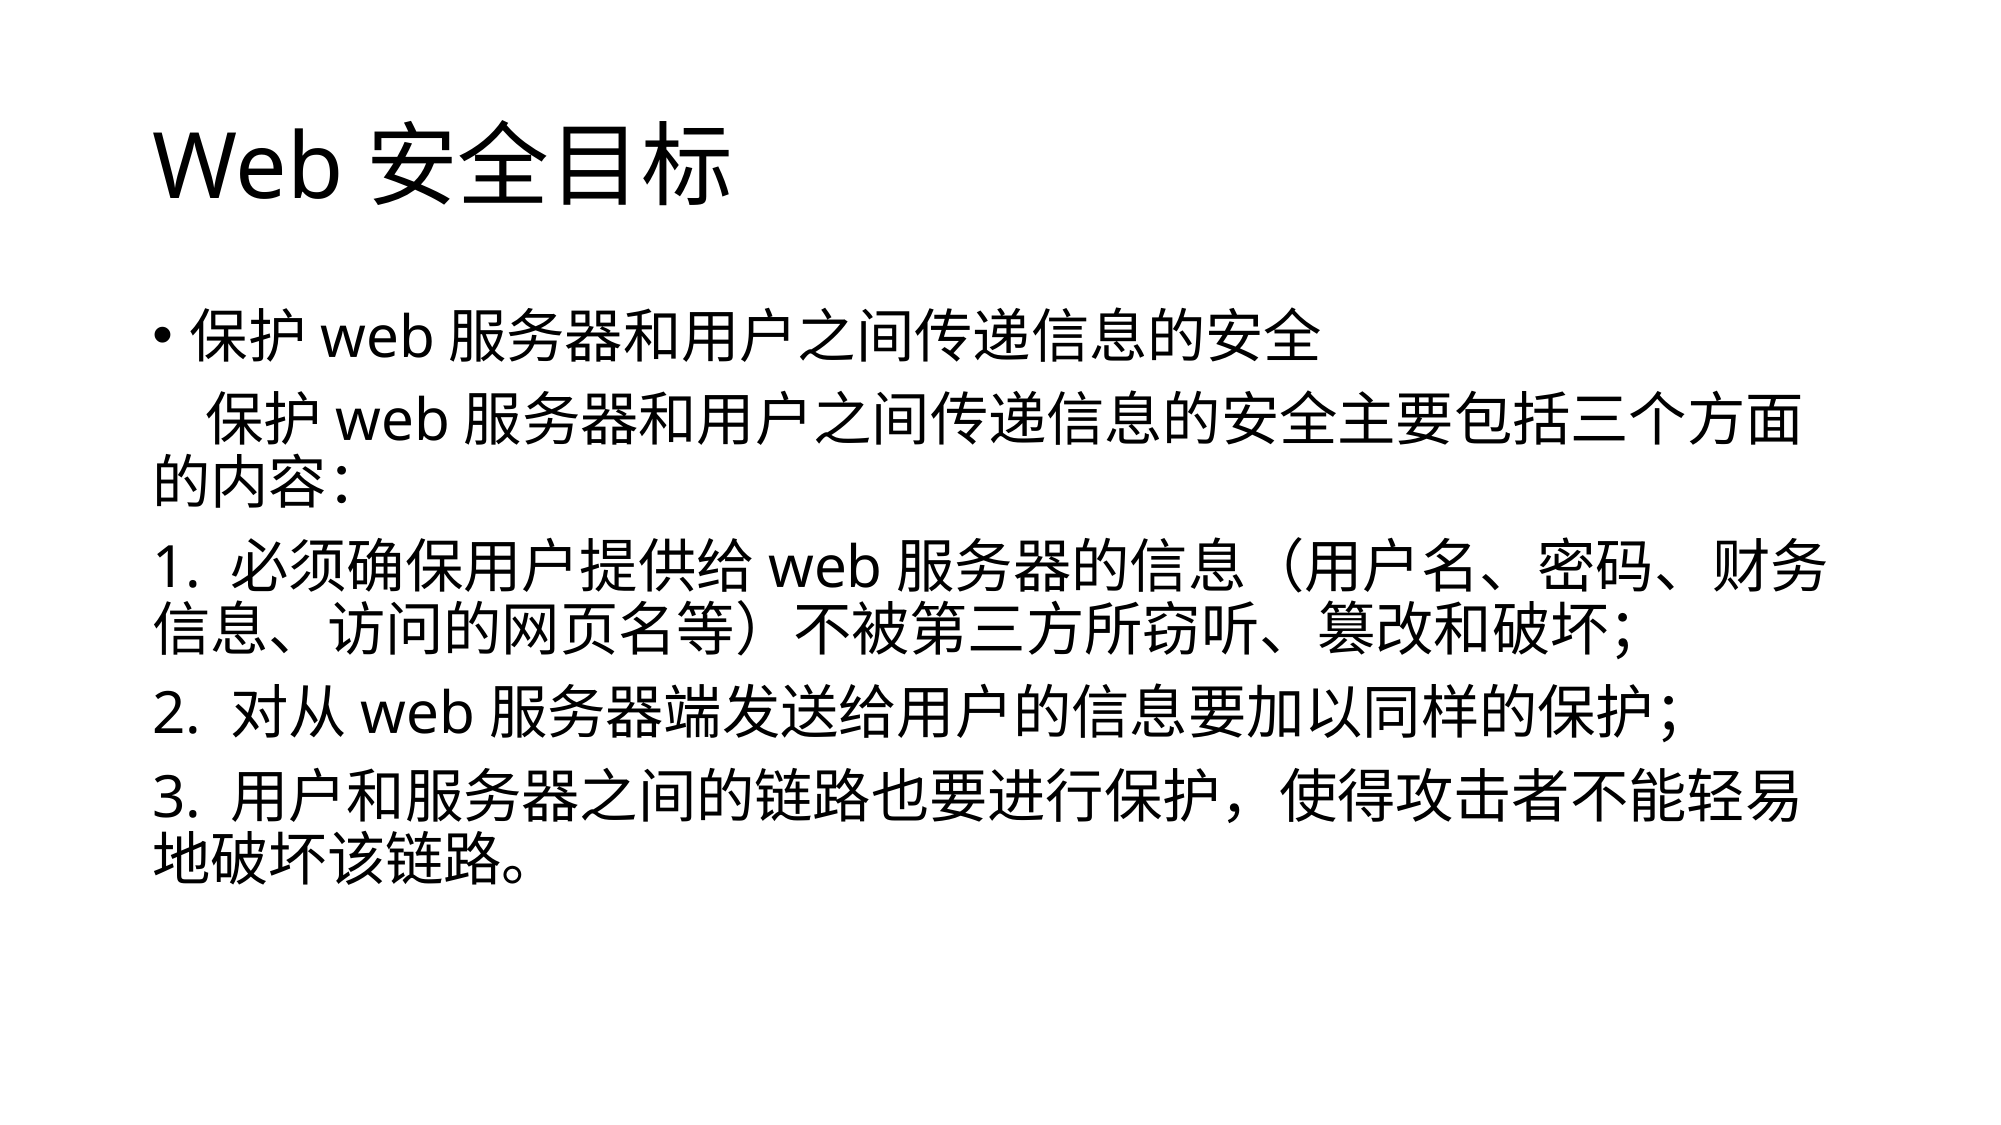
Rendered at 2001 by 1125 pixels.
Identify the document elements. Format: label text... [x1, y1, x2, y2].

title Web安全目标 [137, 59, 1863, 278]
list 保护web服务器和用户之间传递信息的安全 保护web服务器和用户之间传递信息的安全主要包括三个方面的内容： 1. 必须确保用户提供给web服务器的信息（用户名、密码、财务信息、访问的网页名等）不被第三方所窃听、篡改和破坏； 2. 对从web服务器端发送给用户的信息要加以同样的保护； 3. 用户和服务器之间的链路也要进行保护，使得攻击者不能轻易地破坏该链路。 [137, 299, 1863, 1014]
